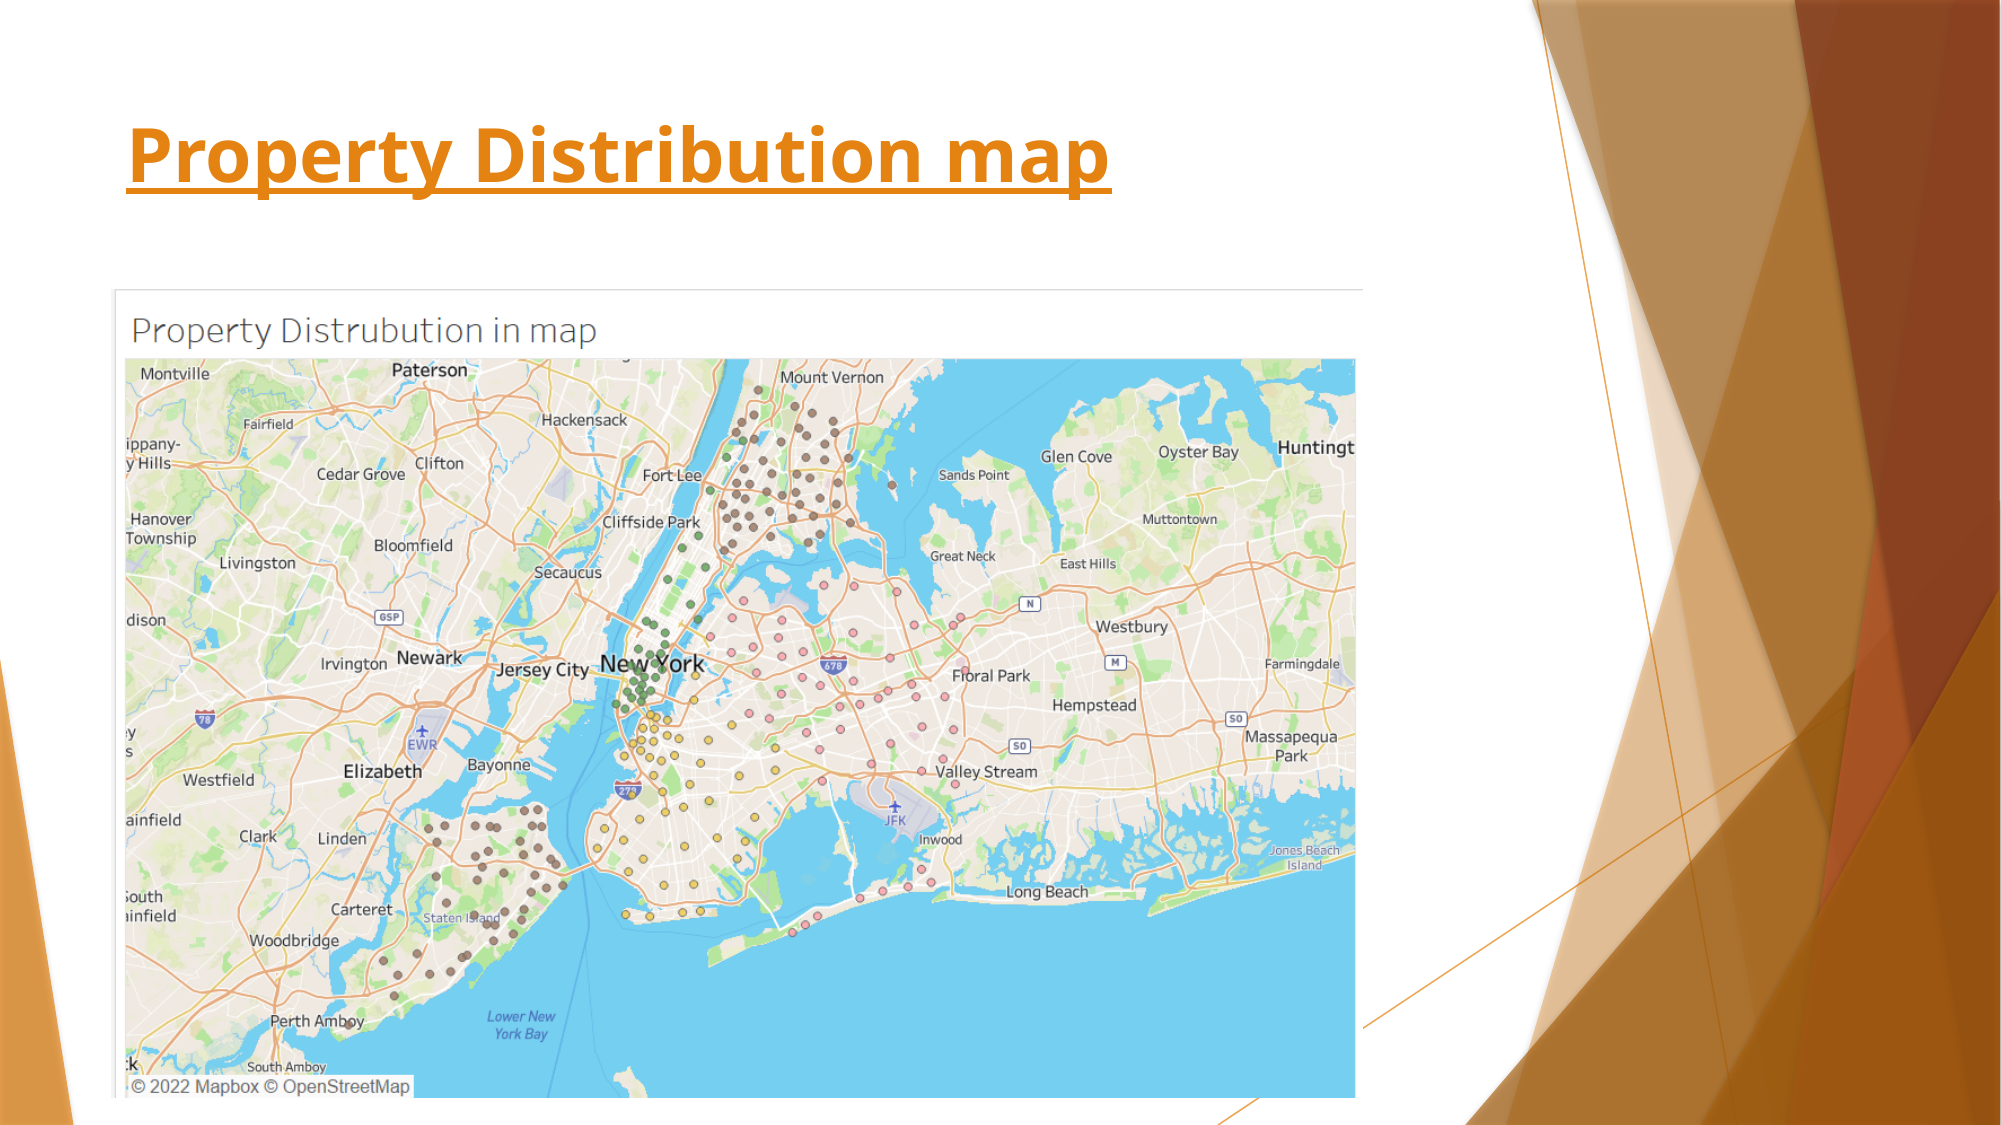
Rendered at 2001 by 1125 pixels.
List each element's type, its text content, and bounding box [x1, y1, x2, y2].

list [110, 288, 1364, 1099]
title Property Distribution map [111, 99, 1522, 317]
